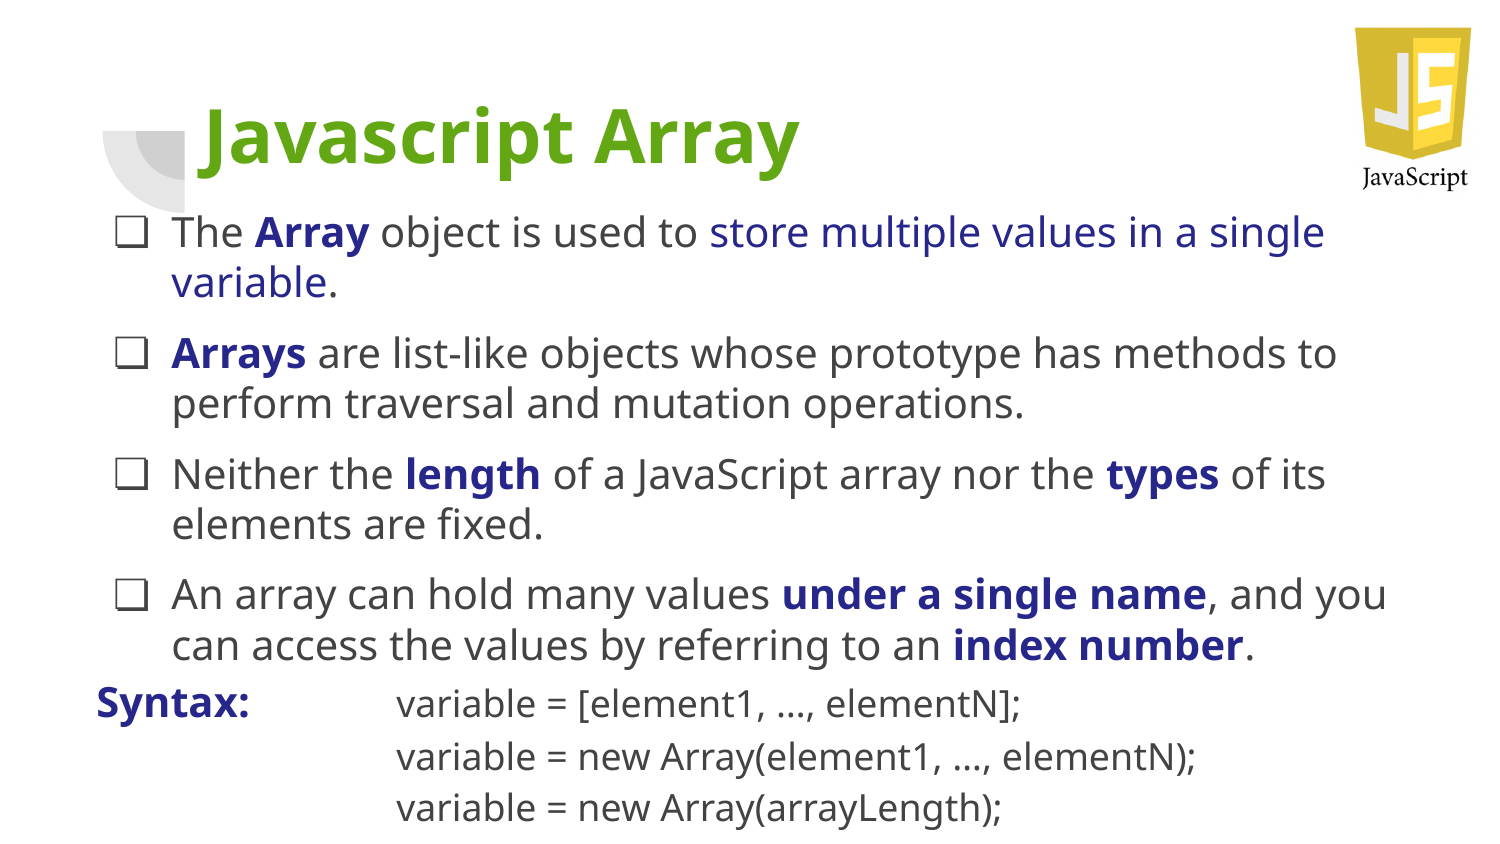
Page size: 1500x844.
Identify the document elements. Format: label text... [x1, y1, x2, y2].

title Javascript Array [188, 73, 1343, 183]
picture [1348, 22, 1477, 196]
title The Array object is used to store multiple values in a single variable. Arrays are list-like objects whose prototype has methods to perform traversal and mutation operations. Neither the length of a JavaScript array nor the types of its elements are fixed. An array can hold many values under a single name, and you can access the values by referring to an index number. Syntax: variable = [element1, …, elementN]; variable = new Array(element1, …, elementN); variable = new Array(arrayLength); [81, 190, 1424, 827]
